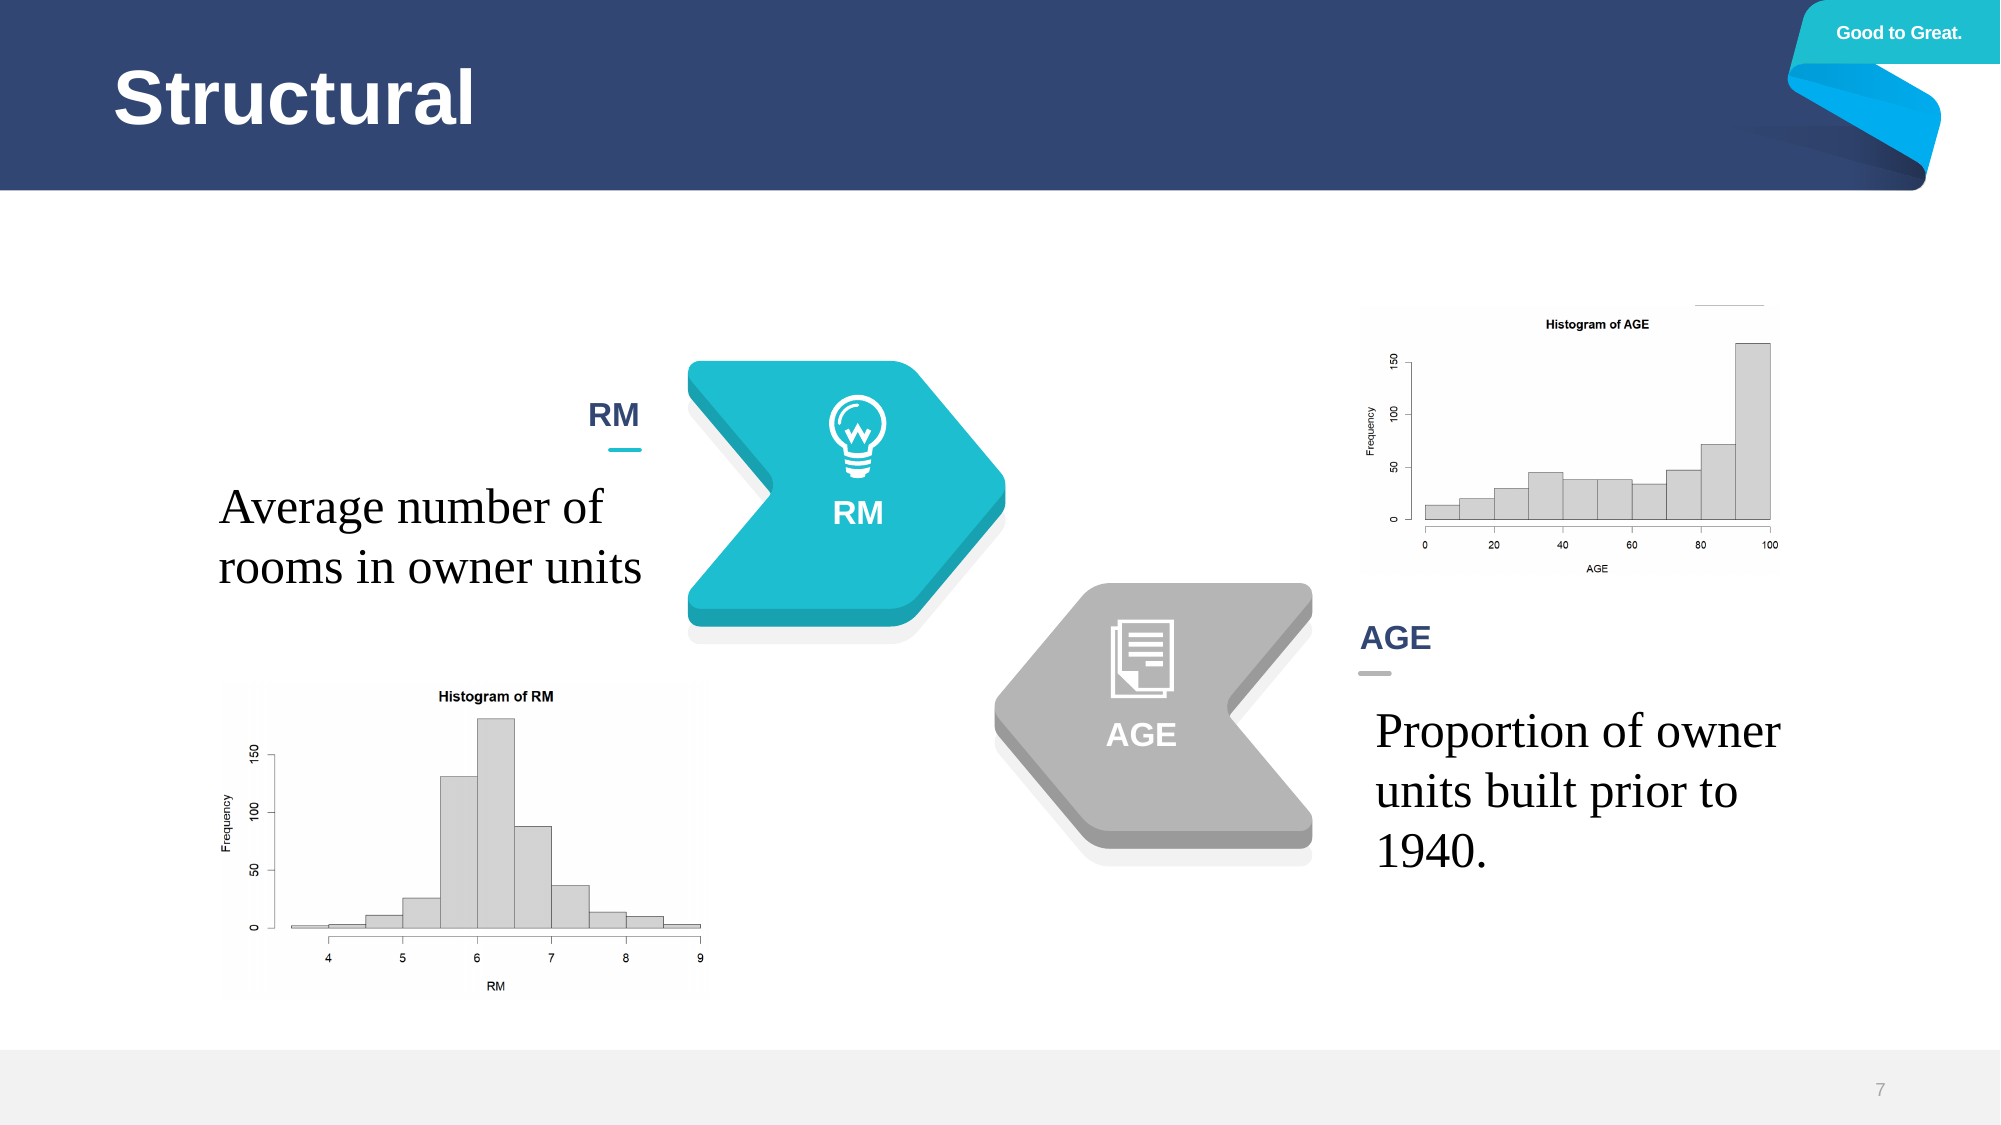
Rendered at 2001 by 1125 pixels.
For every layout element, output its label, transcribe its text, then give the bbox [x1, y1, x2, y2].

title Structural [114, 9, 1886, 190]
picture [219, 681, 709, 1000]
slide_number 7 [1791, 1069, 1886, 1109]
picture [1360, 305, 1780, 575]
text_box Proportion of owner units built prior to 1940. [1360, 690, 1845, 945]
list Good to Great. [1798, 0, 2000, 64]
text_box Average number of rooms in owner units [203, 466, 350, 647]
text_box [350, 360, 1650, 867]
